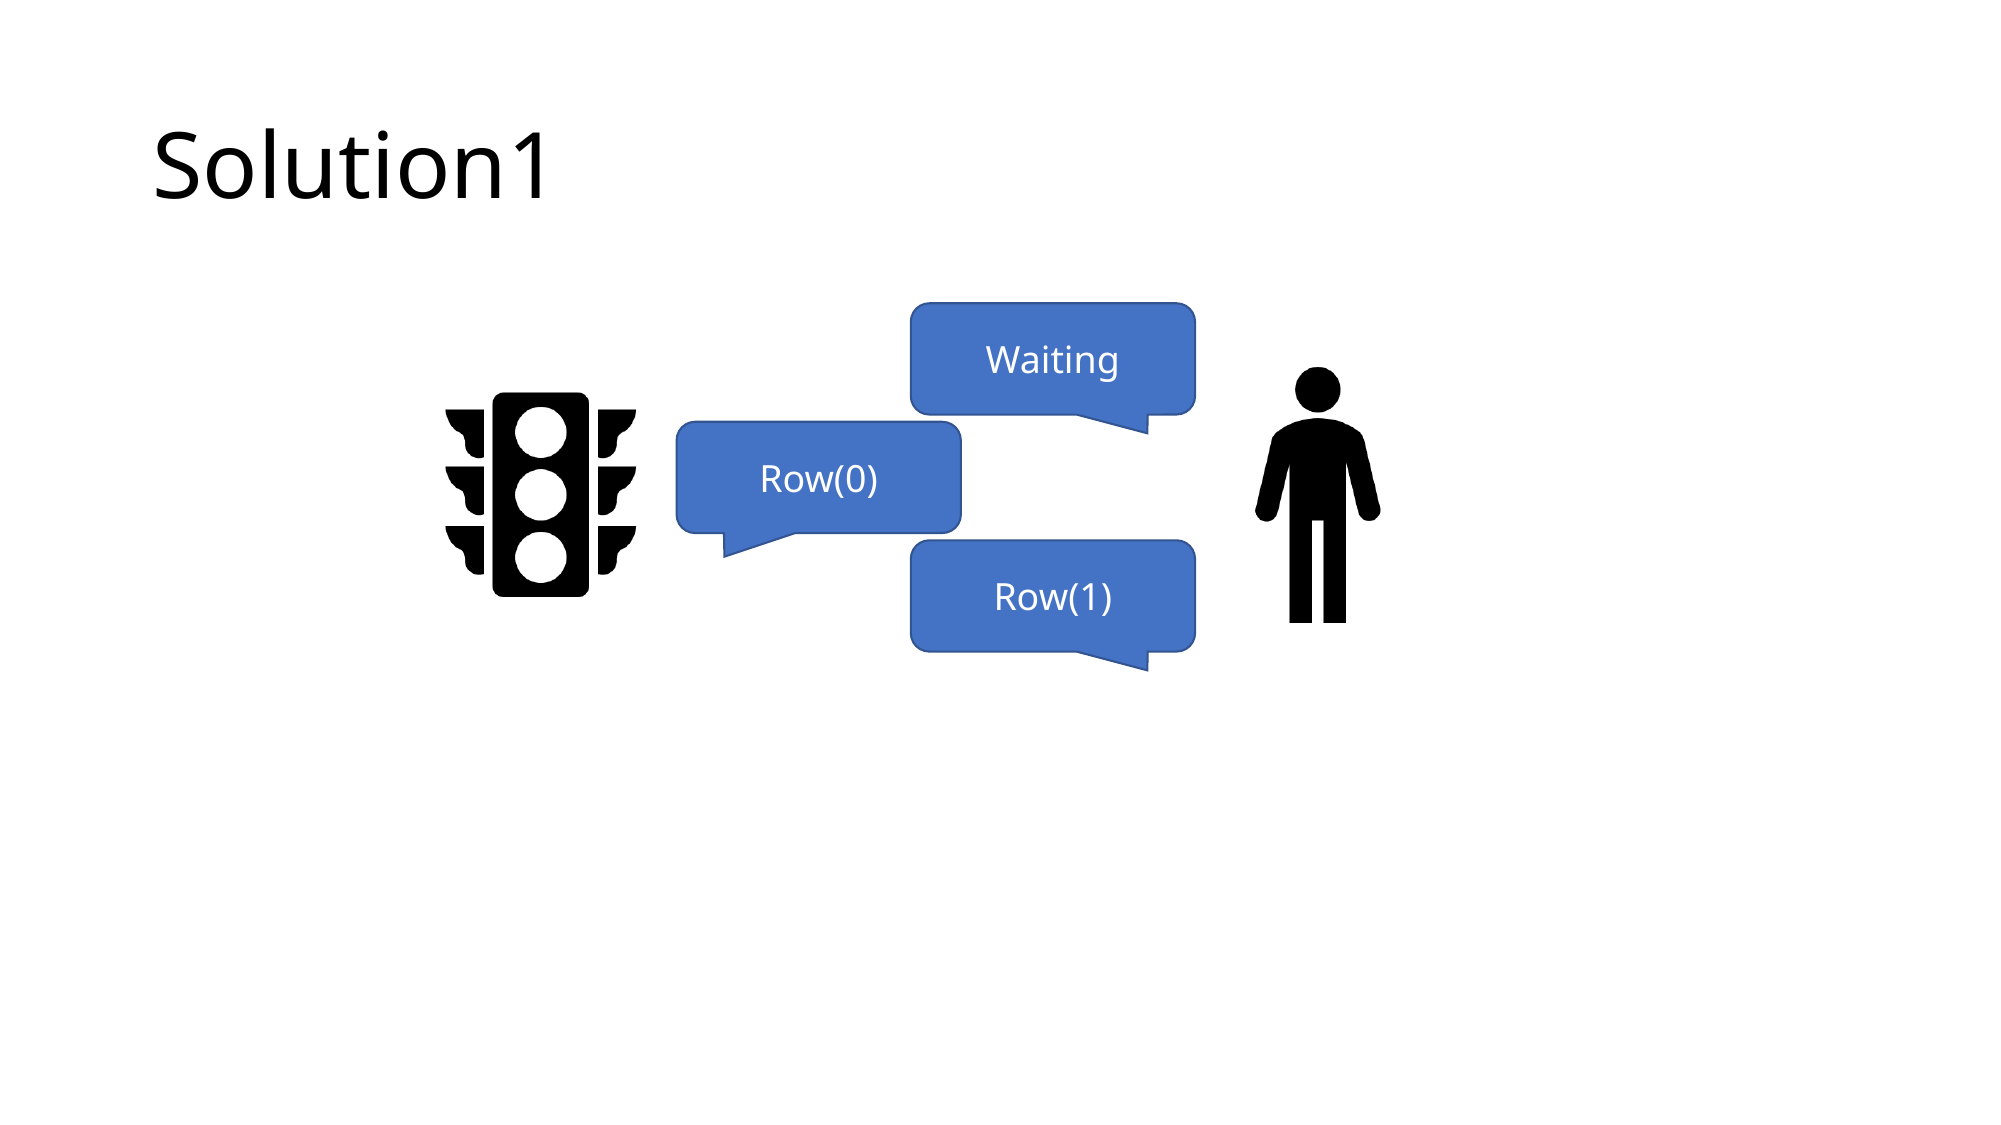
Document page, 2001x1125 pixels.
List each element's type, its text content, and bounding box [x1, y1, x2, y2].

picture [1181, 358, 1454, 631]
title Solution1 [137, 59, 1863, 278]
text_box Waiting [909, 302, 1197, 435]
text_box Row(1) [909, 539, 1197, 672]
text_box Row(0) [677, 420, 962, 559]
picture [404, 358, 677, 631]
